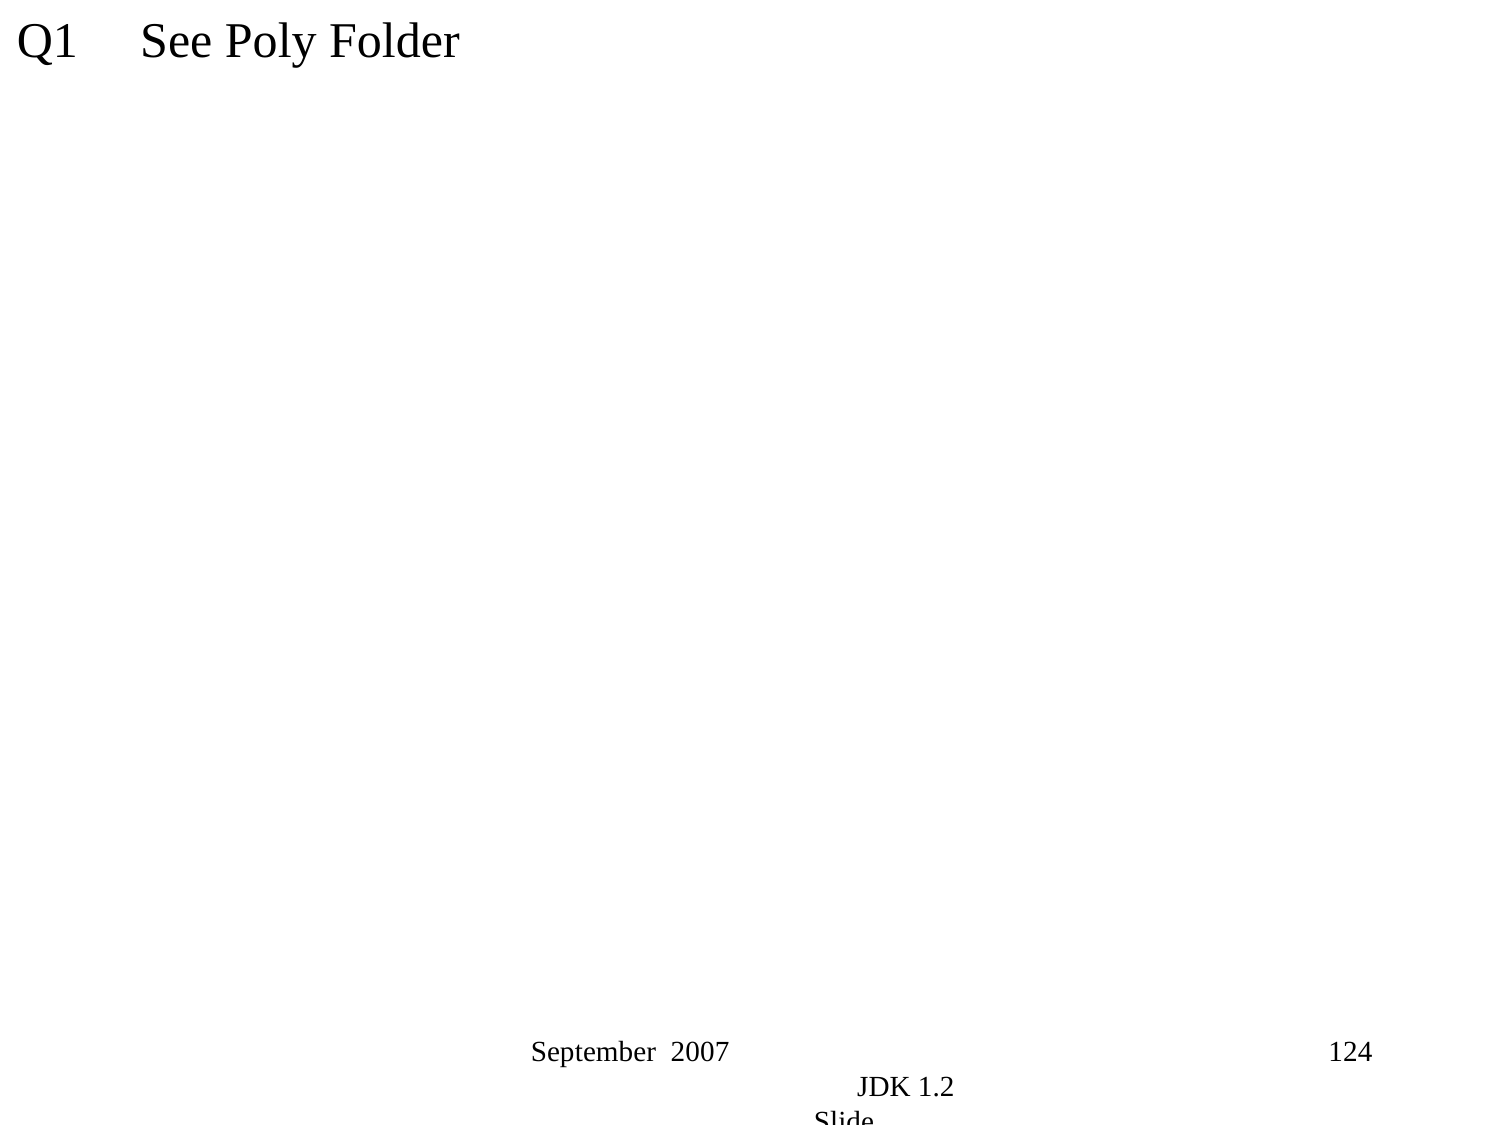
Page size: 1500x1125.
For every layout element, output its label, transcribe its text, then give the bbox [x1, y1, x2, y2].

footer September 2007 JDK 1.2 Slide [512, 1024, 988, 1101]
text_box Q1 See Poly Folder [2, 0, 476, 75]
slide_number 124 [1074, 1024, 1388, 1101]
